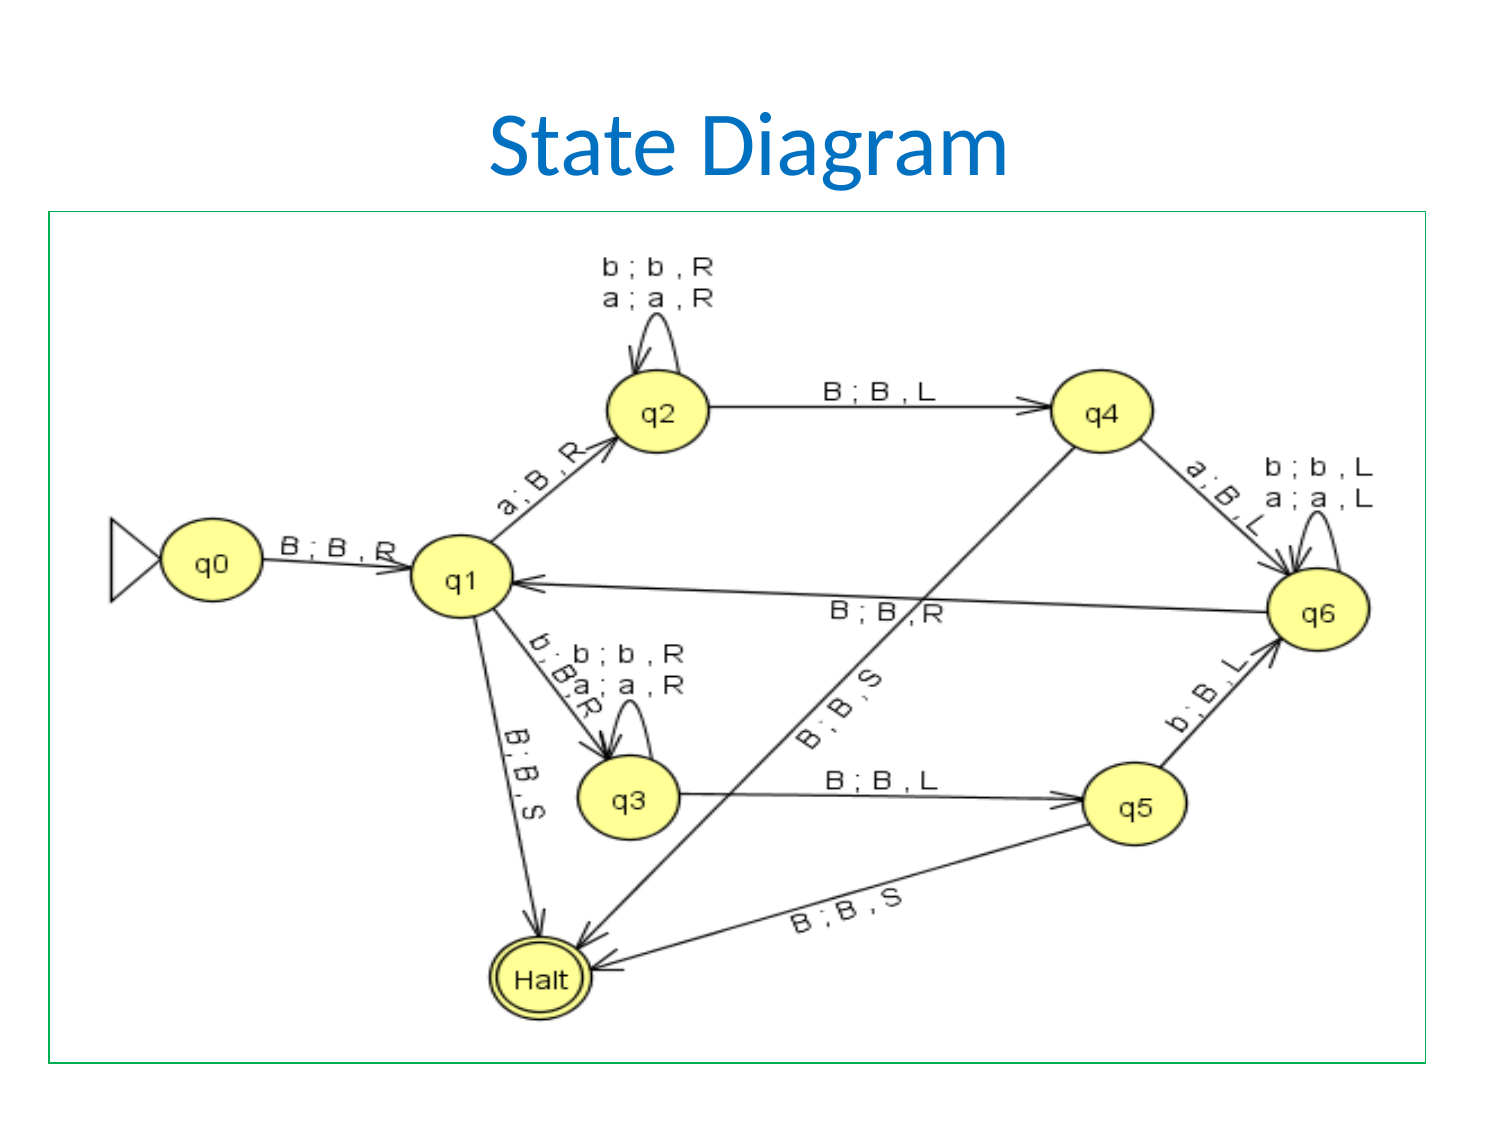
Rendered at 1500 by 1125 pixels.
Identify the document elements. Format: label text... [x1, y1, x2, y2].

picture [49, 212, 1426, 1063]
title State Diagram [75, 45, 1425, 211]
